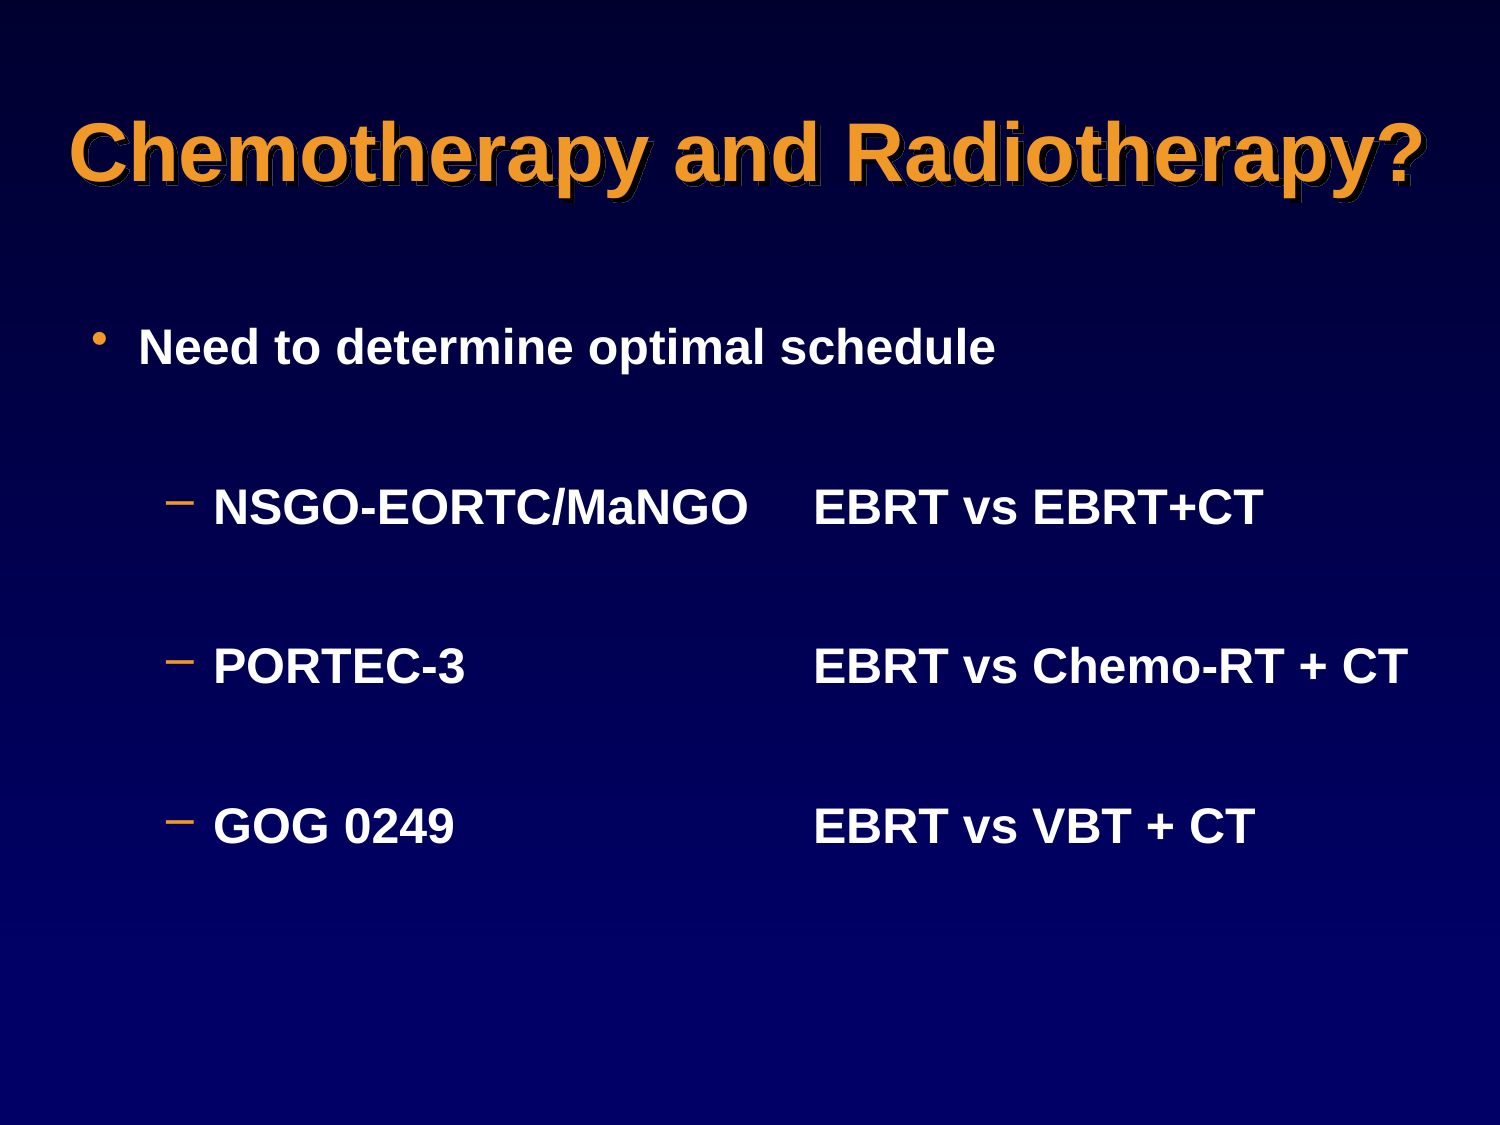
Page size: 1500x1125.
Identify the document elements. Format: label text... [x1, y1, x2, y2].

list Need to determine optimal schedule NSGO-EORTC/MaNGO EBRT vs EBRT+CT PORTEC-3 EBRT vs Chemo-RT + CT GOG 0249 EBRT vs VBT + CT [59, 306, 1441, 1050]
title Chemotherapy and Radiotherapy? [52, 61, 1443, 250]
